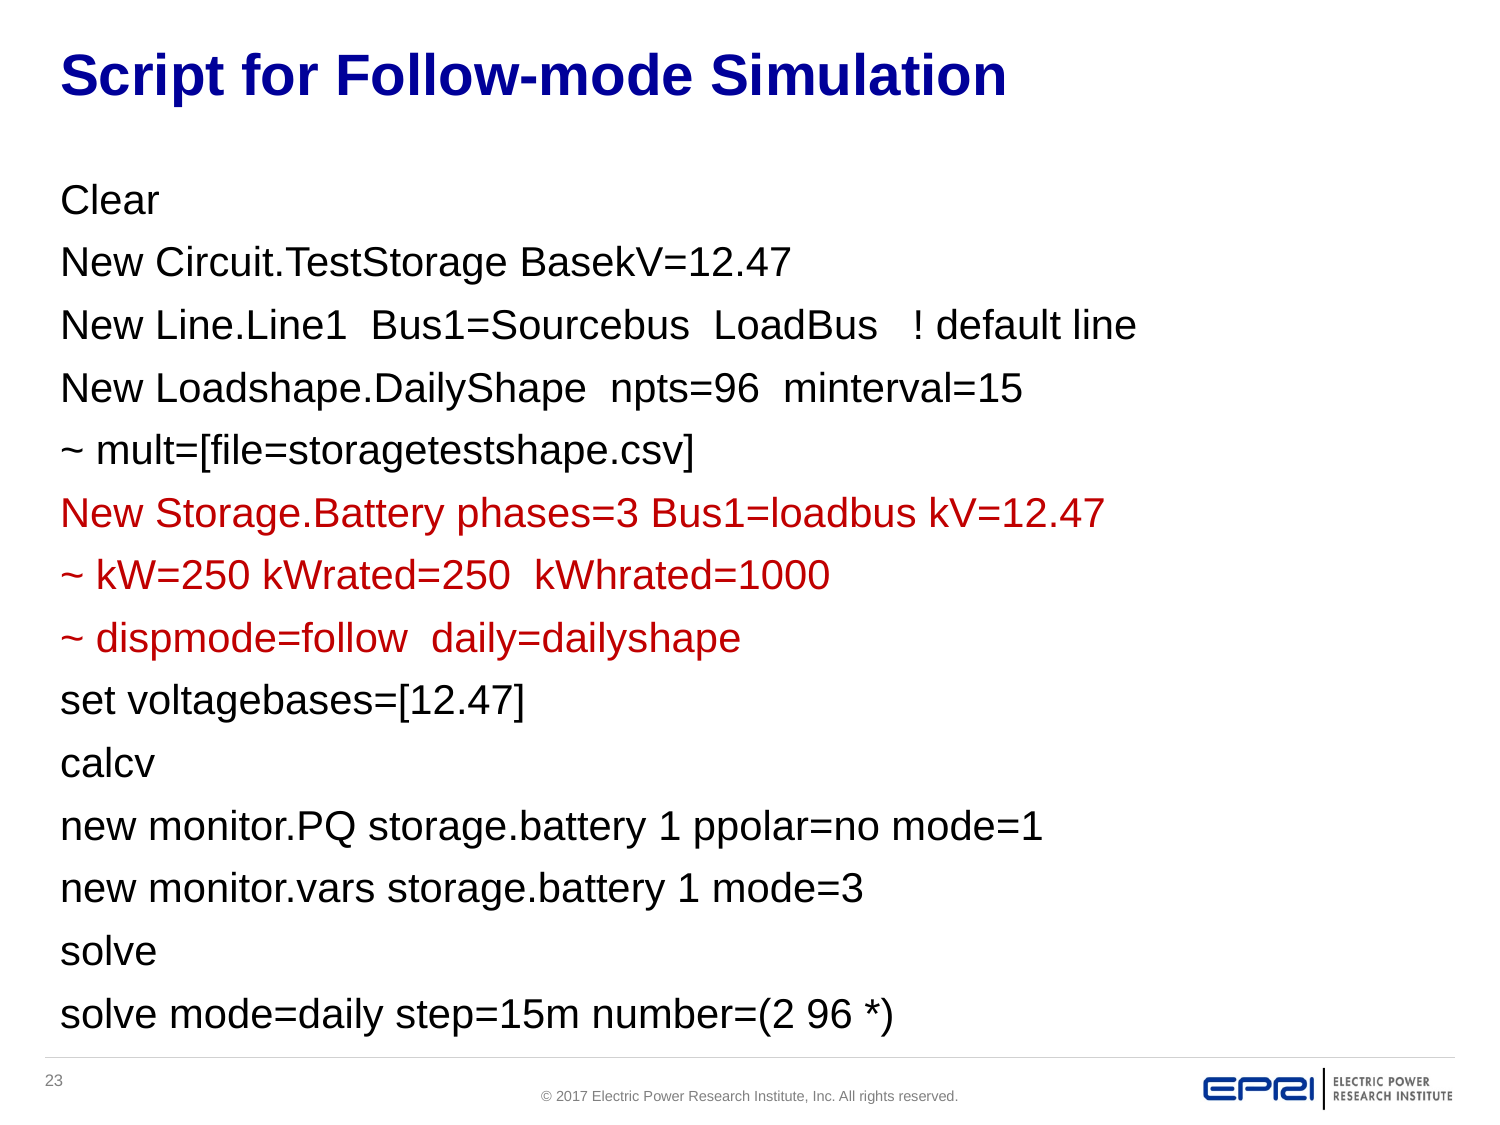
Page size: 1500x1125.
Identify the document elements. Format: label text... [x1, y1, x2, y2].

title Script for Follow-mode Simulation [44, 29, 1456, 151]
picture [1200, 1064, 1455, 1113]
list Clear New Circuit.TestStorage BasekV=12.47 New Line.Line1 Bus1=Sourcebus LoadBus ! default line New Loadshape.DailyShape npts=96 minterval=15 ~ mult=[file=storagetestshape.csv] New Storage.Battery phases=3 Bus1=loadbus kV=12.47 ~ kW=250 kWrated=250 kWhrated=1000 ~ dispmode=follow daily=dailyshape set voltagebases=[12.47] calcv new monitor.PQ storage.battery 1 ppolar=no mode=1 new monitor.vars storage.battery 1 mode=3 solve solve mode=daily step=15m number=(2 96 *) [44, 164, 1456, 1051]
